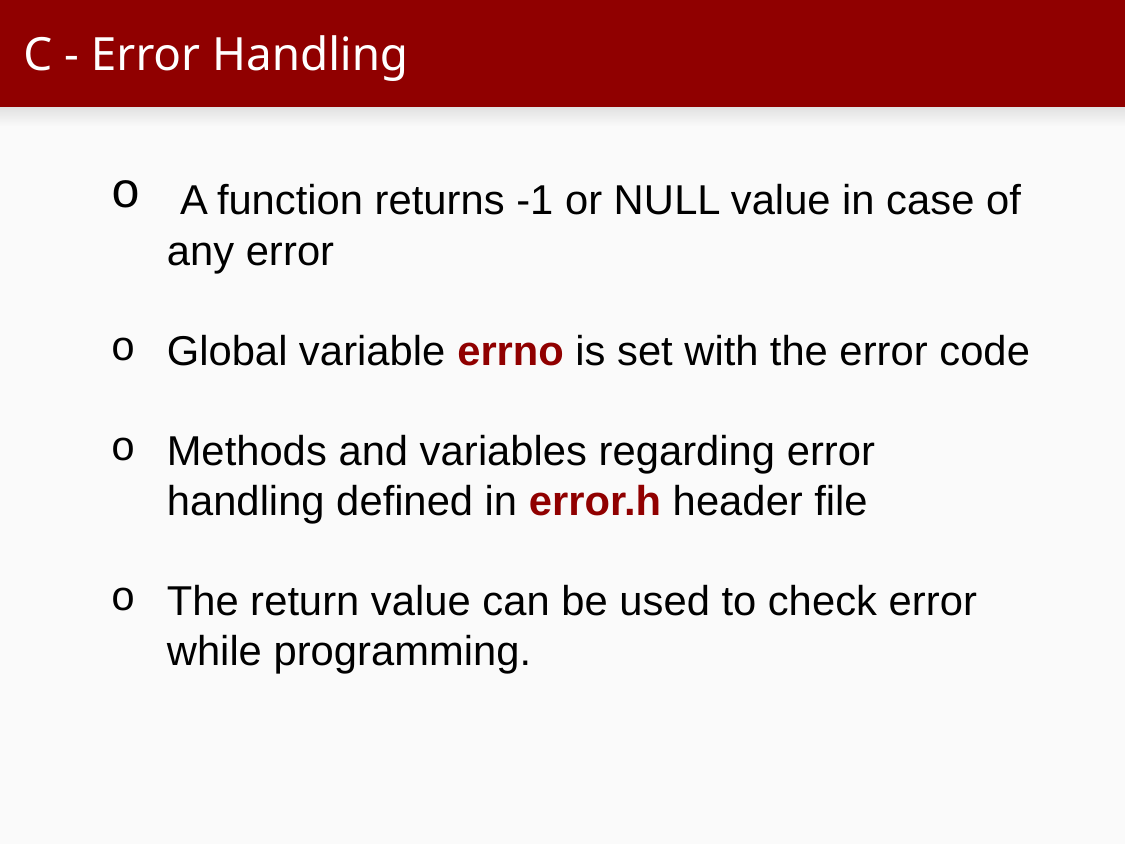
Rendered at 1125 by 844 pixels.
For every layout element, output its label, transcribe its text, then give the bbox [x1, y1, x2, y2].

title C - Error Handling [12, 2, 1099, 102]
text_box A function returns -1 or NULL value in case of any error Global variable errno is set with the error code Methods and variables regarding error handling defined in error.h header file The return value can be used to check error while programming. [95, 156, 1057, 782]
